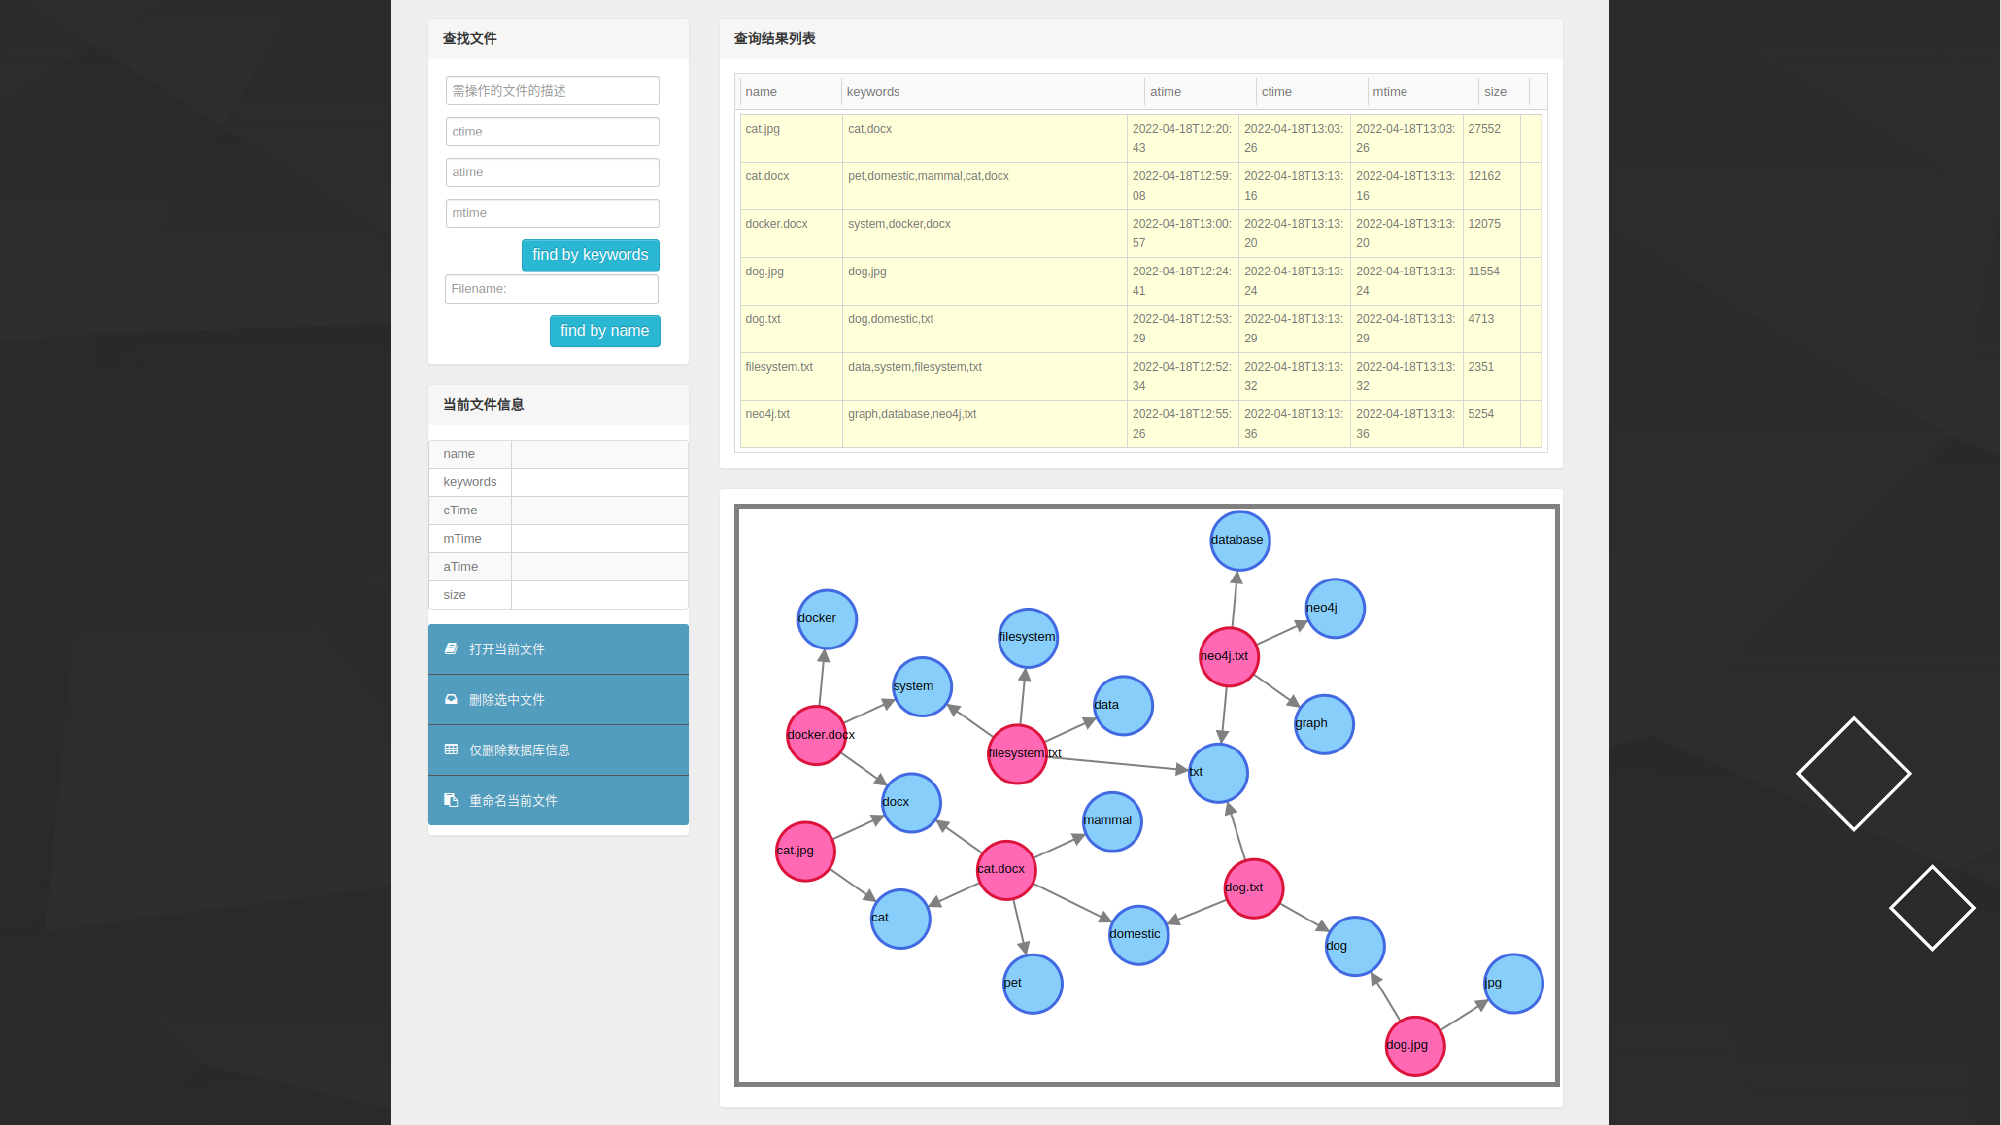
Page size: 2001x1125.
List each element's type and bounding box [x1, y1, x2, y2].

picture [0, 0, 2001, 1125]
text_box [1889, 864, 1976, 952]
text_box [1796, 716, 1912, 832]
